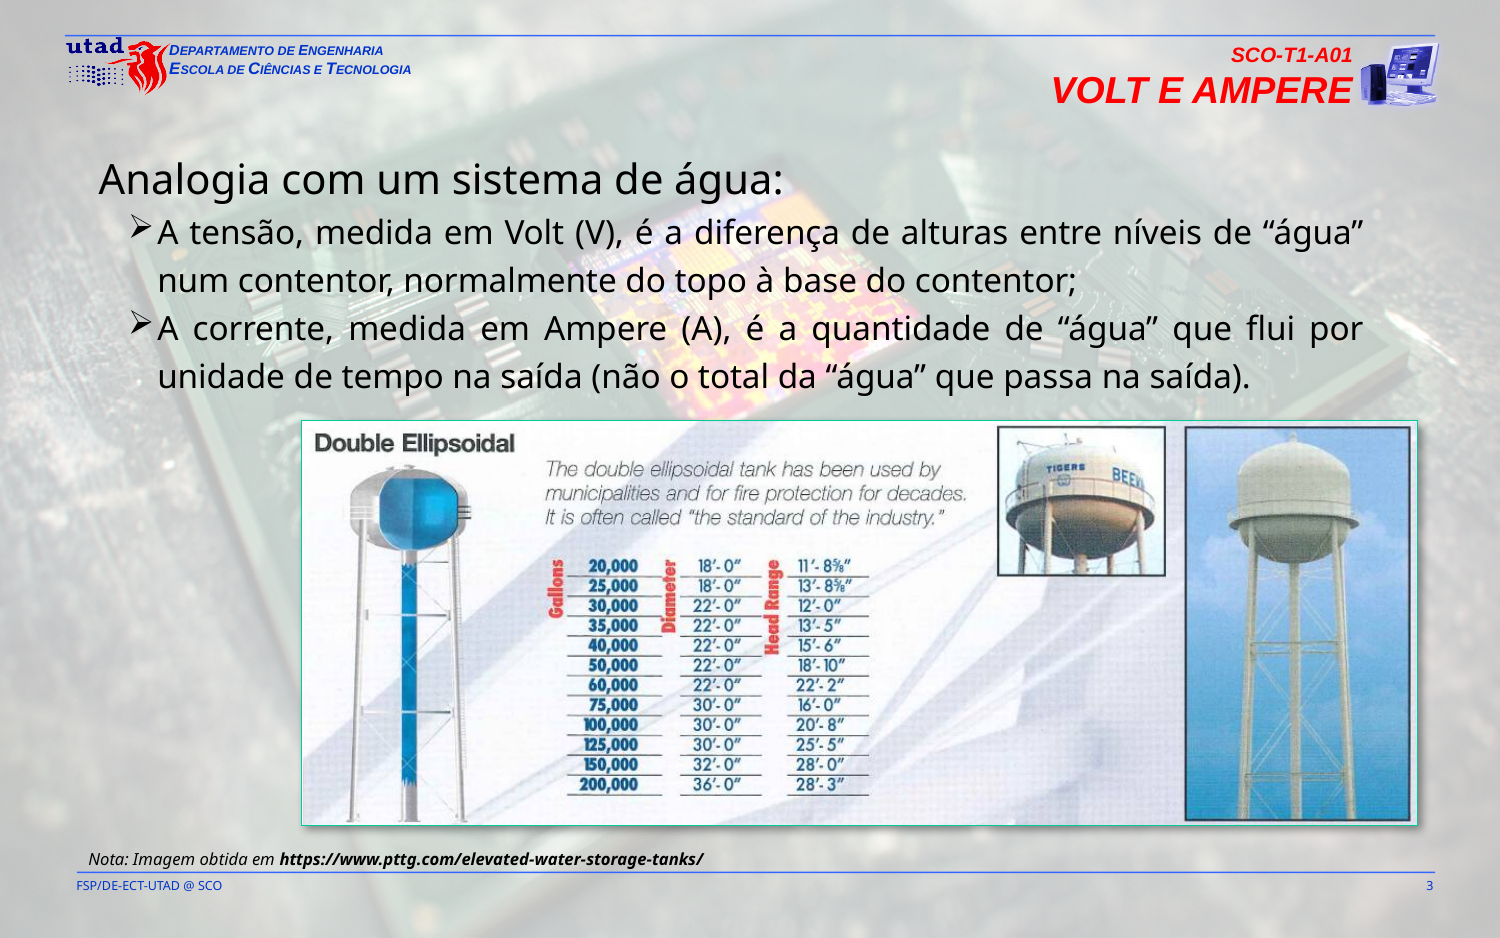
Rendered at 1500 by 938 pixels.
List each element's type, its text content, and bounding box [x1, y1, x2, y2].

text_box Nota: Imagem obtida em https://www.pttg.com/elevated-water-storage-tanks/ [76, 842, 1436, 875]
text_box Analogia com um sistema de água: A tensão, medida em Volt (V), é a diferença de alturas entre níveis de “água” num contentor, normalmente do topo à base do contentor; A corrente, medida em Ampere (A), é a quantidade de “água” que flui por unidade de tempo na saída (não o total da “água” que passa na saída). [88, 137, 1376, 400]
picture [300, 420, 1418, 826]
title SCO-T1-A01 Volt e Ampere [493, 35, 1365, 105]
picture [64, 35, 172, 97]
picture [1352, 33, 1447, 115]
